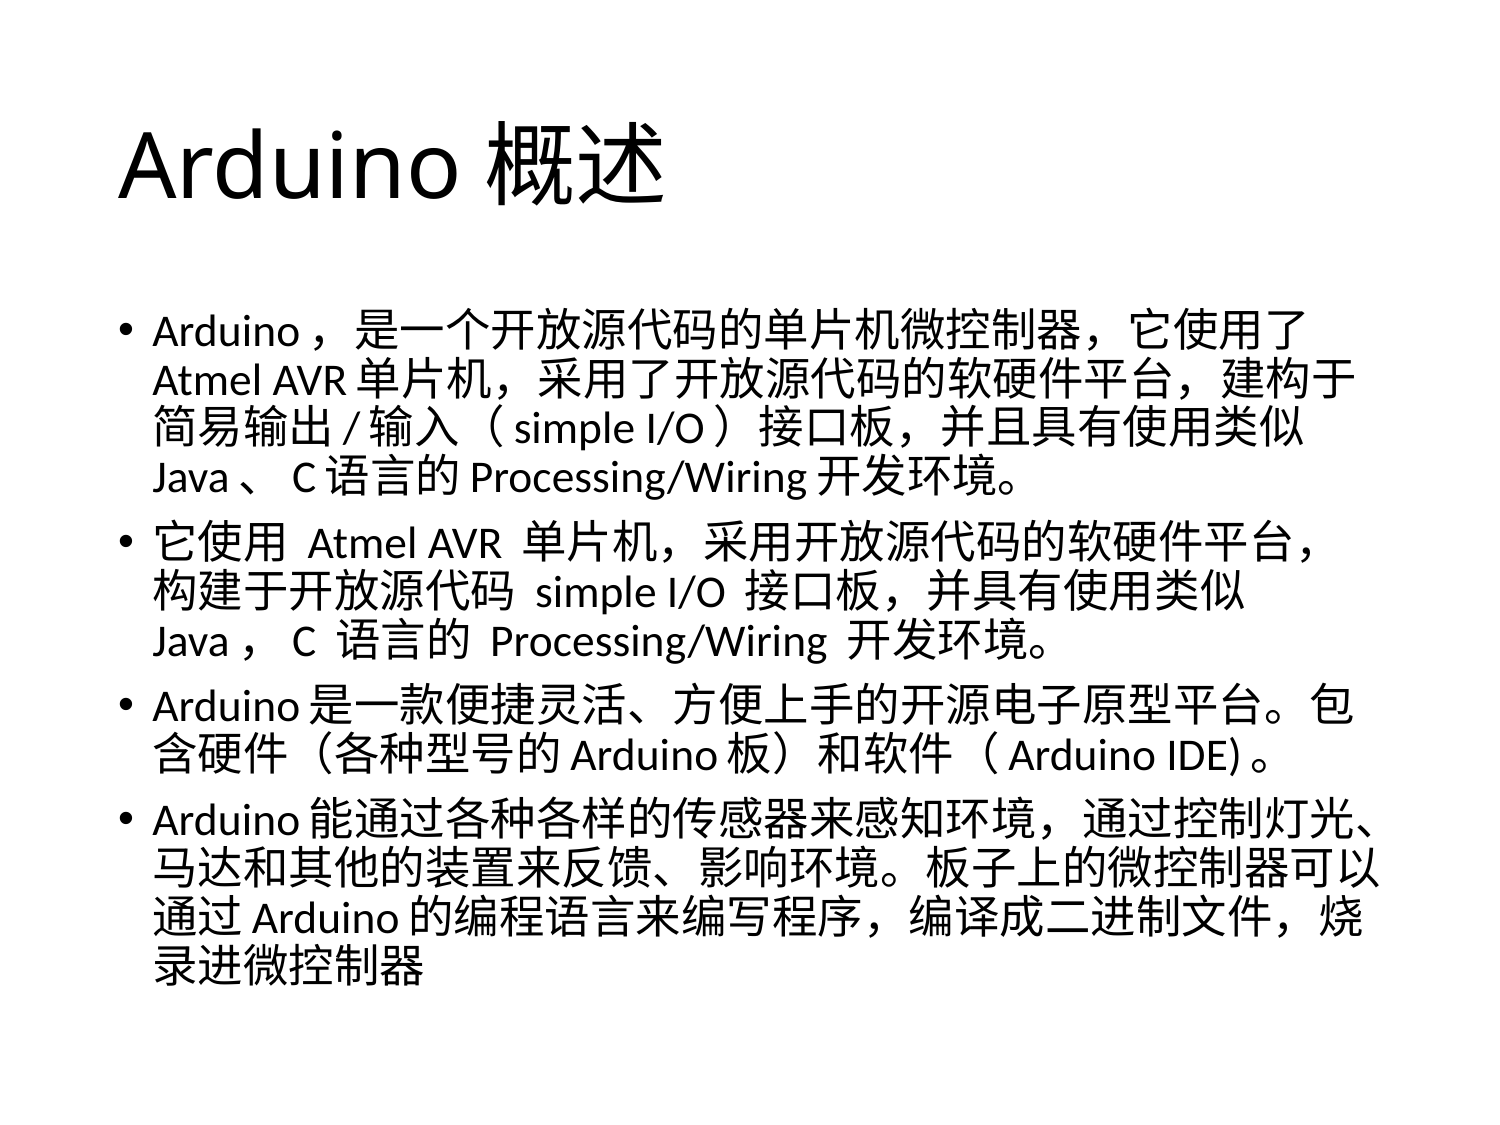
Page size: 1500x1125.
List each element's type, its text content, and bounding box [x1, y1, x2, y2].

title Arduino概述 [103, 59, 1397, 278]
list Arduino，是一个开放源代码的单片机微控制器，它使用了Atmel AVR单片机，采用了开放源代码的软硬件平台，建构于简易输出/输入（simple I/O）接口板，并且具有使用类似Java、C语言的Processing/Wiring开发环境。 它使用 Atmel AVR 单片机，采用开放源代码的软硬件平台，构建于开放源代码 simple I/O 接口板，并具有使用类似 Java，C 语言的 Processing/Wiring 开发环境。 Arduino是一款便捷灵活、方便上手的开源电子原型平台。包含硬件（各种型号的Arduino板）和软件（Arduino IDE)。 Arduino能通过各种各样的传感器来感知环境，通过控制灯光、马达和其他的装置来反馈、影响环境。板子上的微控制器可以通过Arduino的编程语言来编写程序，编译成二进制文件，烧录进微控制器 [103, 299, 1397, 1014]
